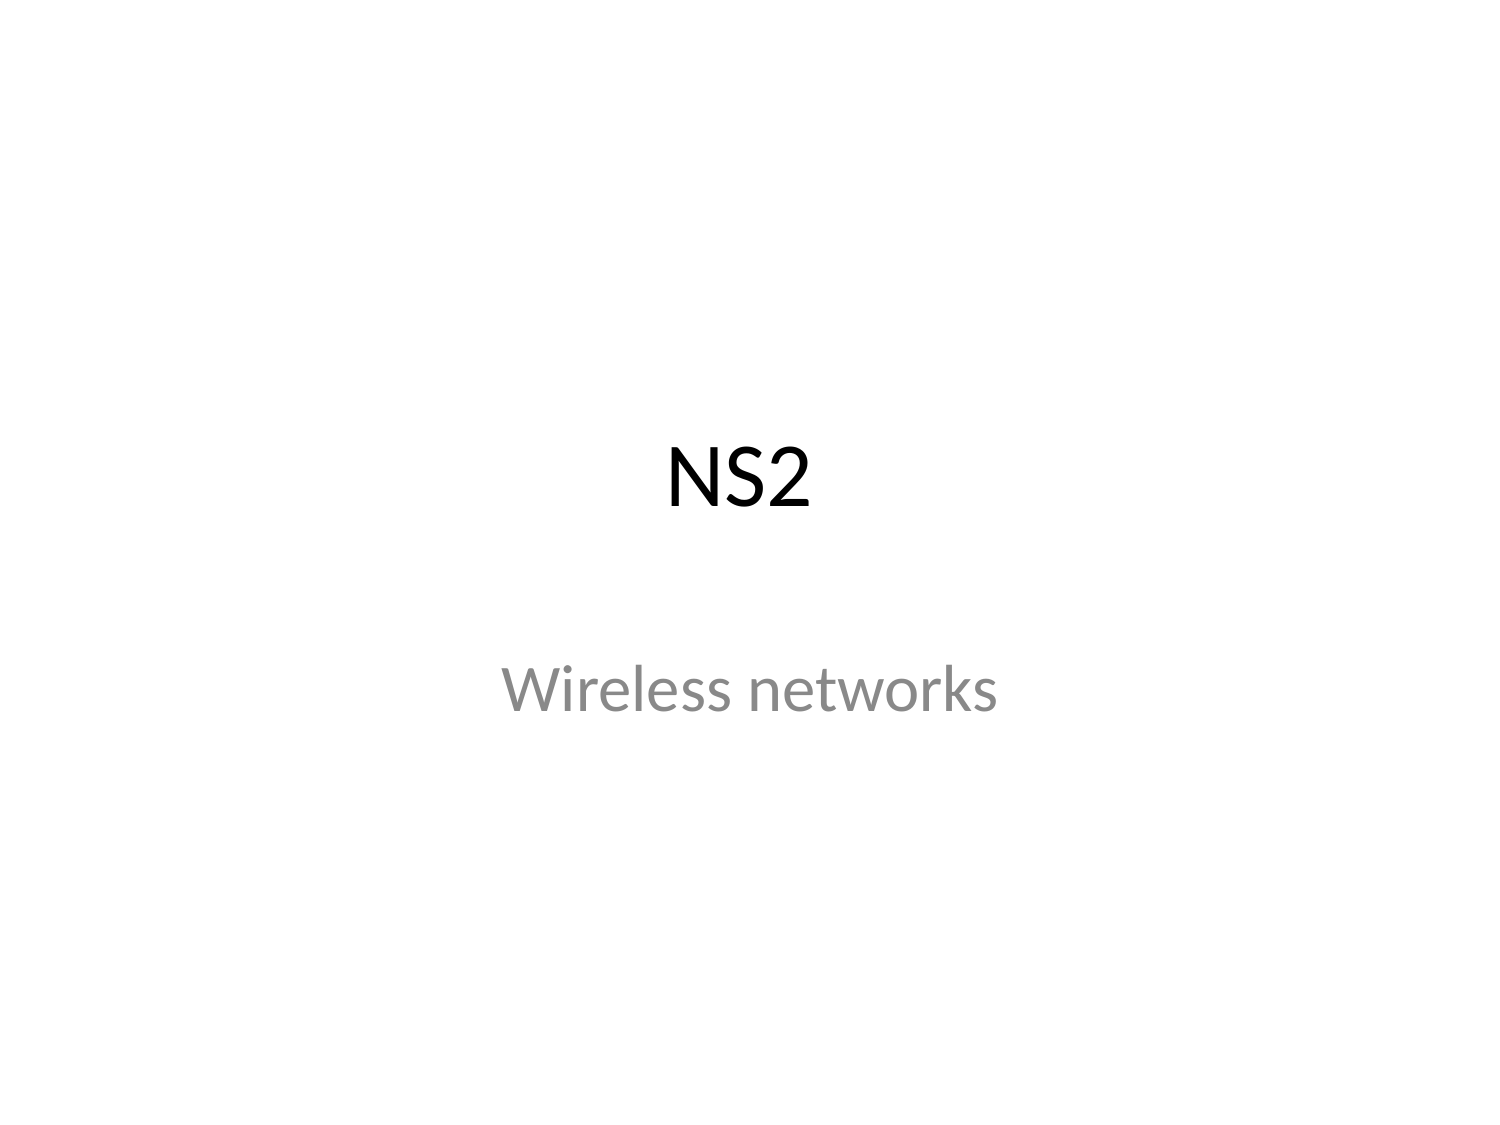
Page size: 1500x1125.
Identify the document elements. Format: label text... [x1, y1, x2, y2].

title NS2 [112, 349, 1388, 591]
subtitle Wireless networks [225, 637, 1275, 925]
